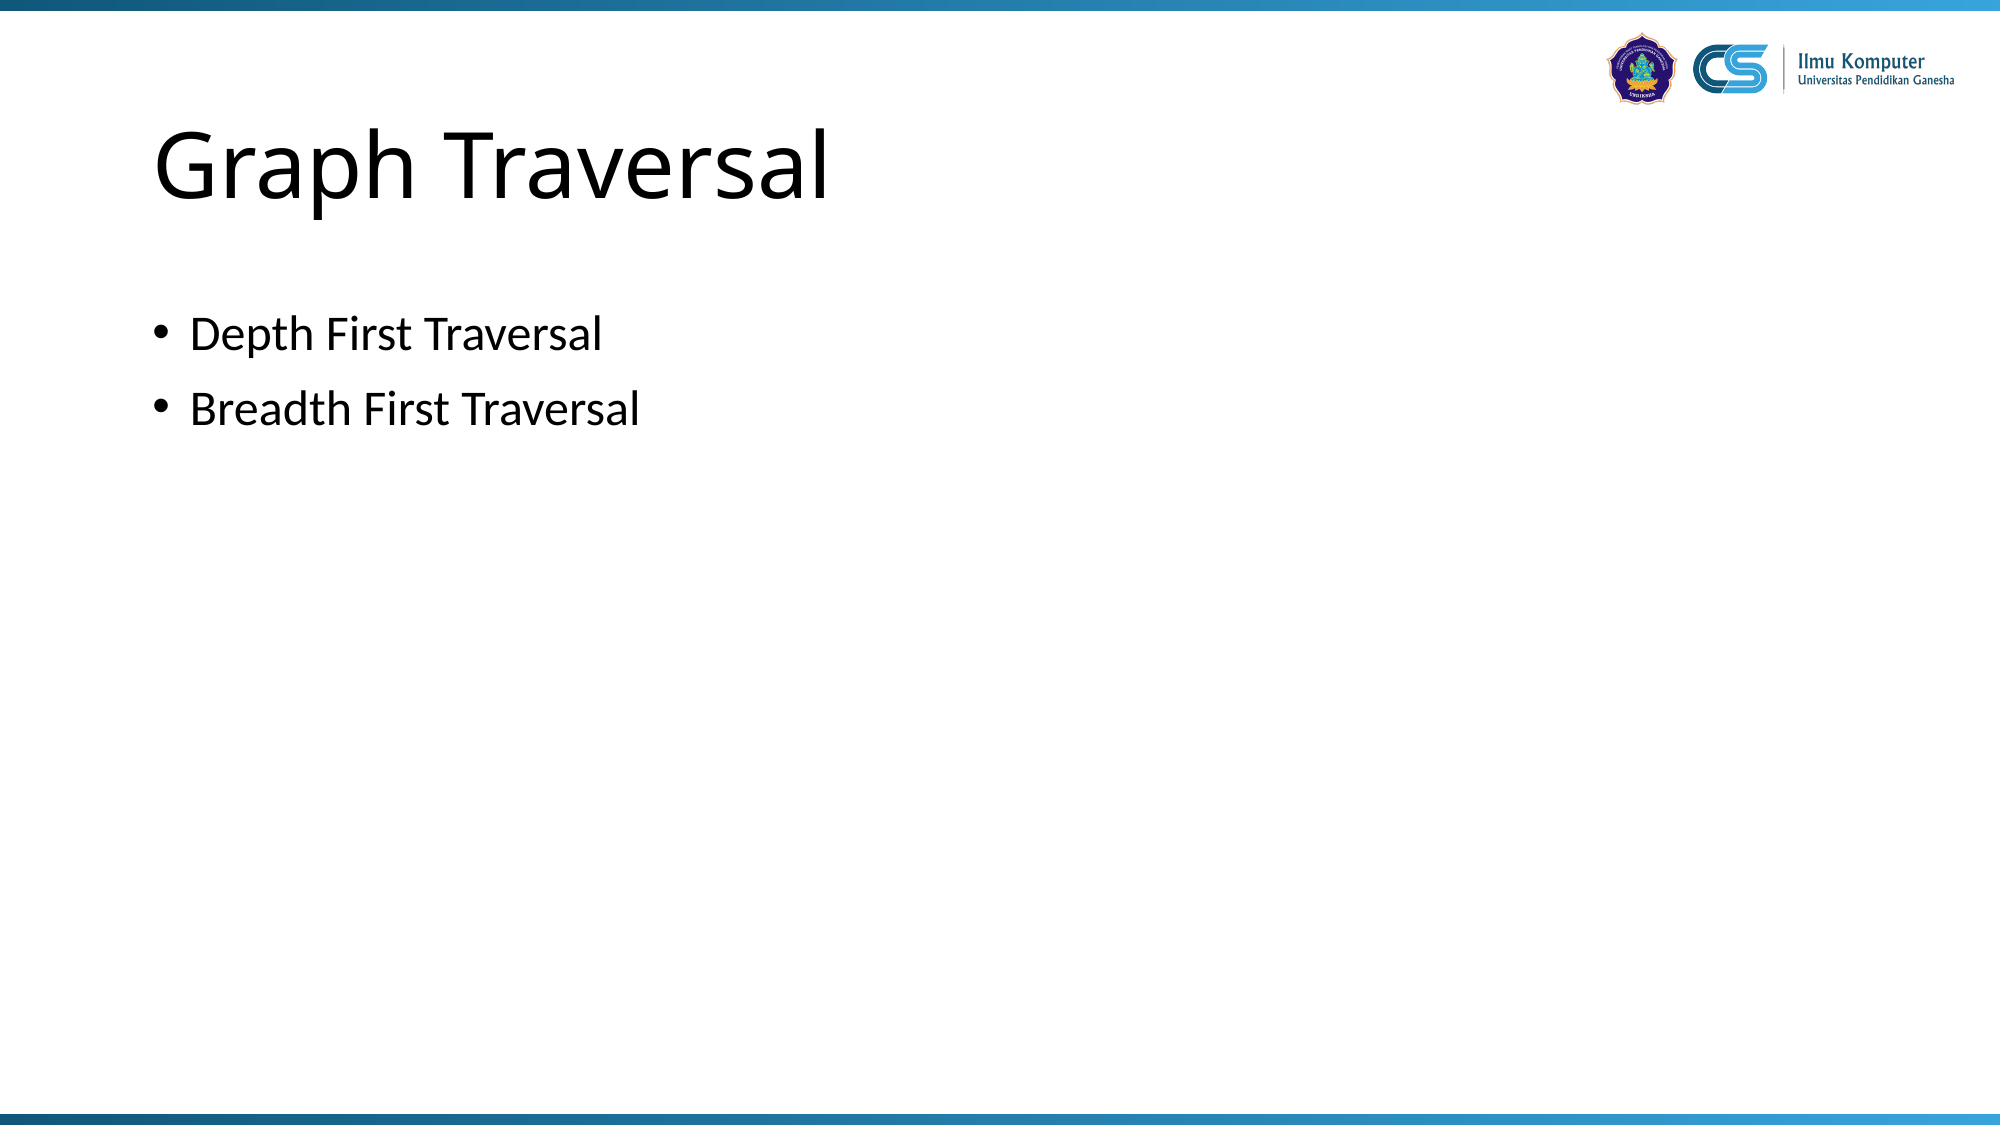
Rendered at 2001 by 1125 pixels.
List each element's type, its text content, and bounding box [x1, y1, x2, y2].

list Depth First Traversal Breadth First Traversal [137, 299, 1863, 1014]
text_box [0, 1113, 2000, 1125]
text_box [1605, 32, 1954, 105]
title Graph Traversal [137, 59, 1863, 278]
text_box [0, 0, 2000, 11]
